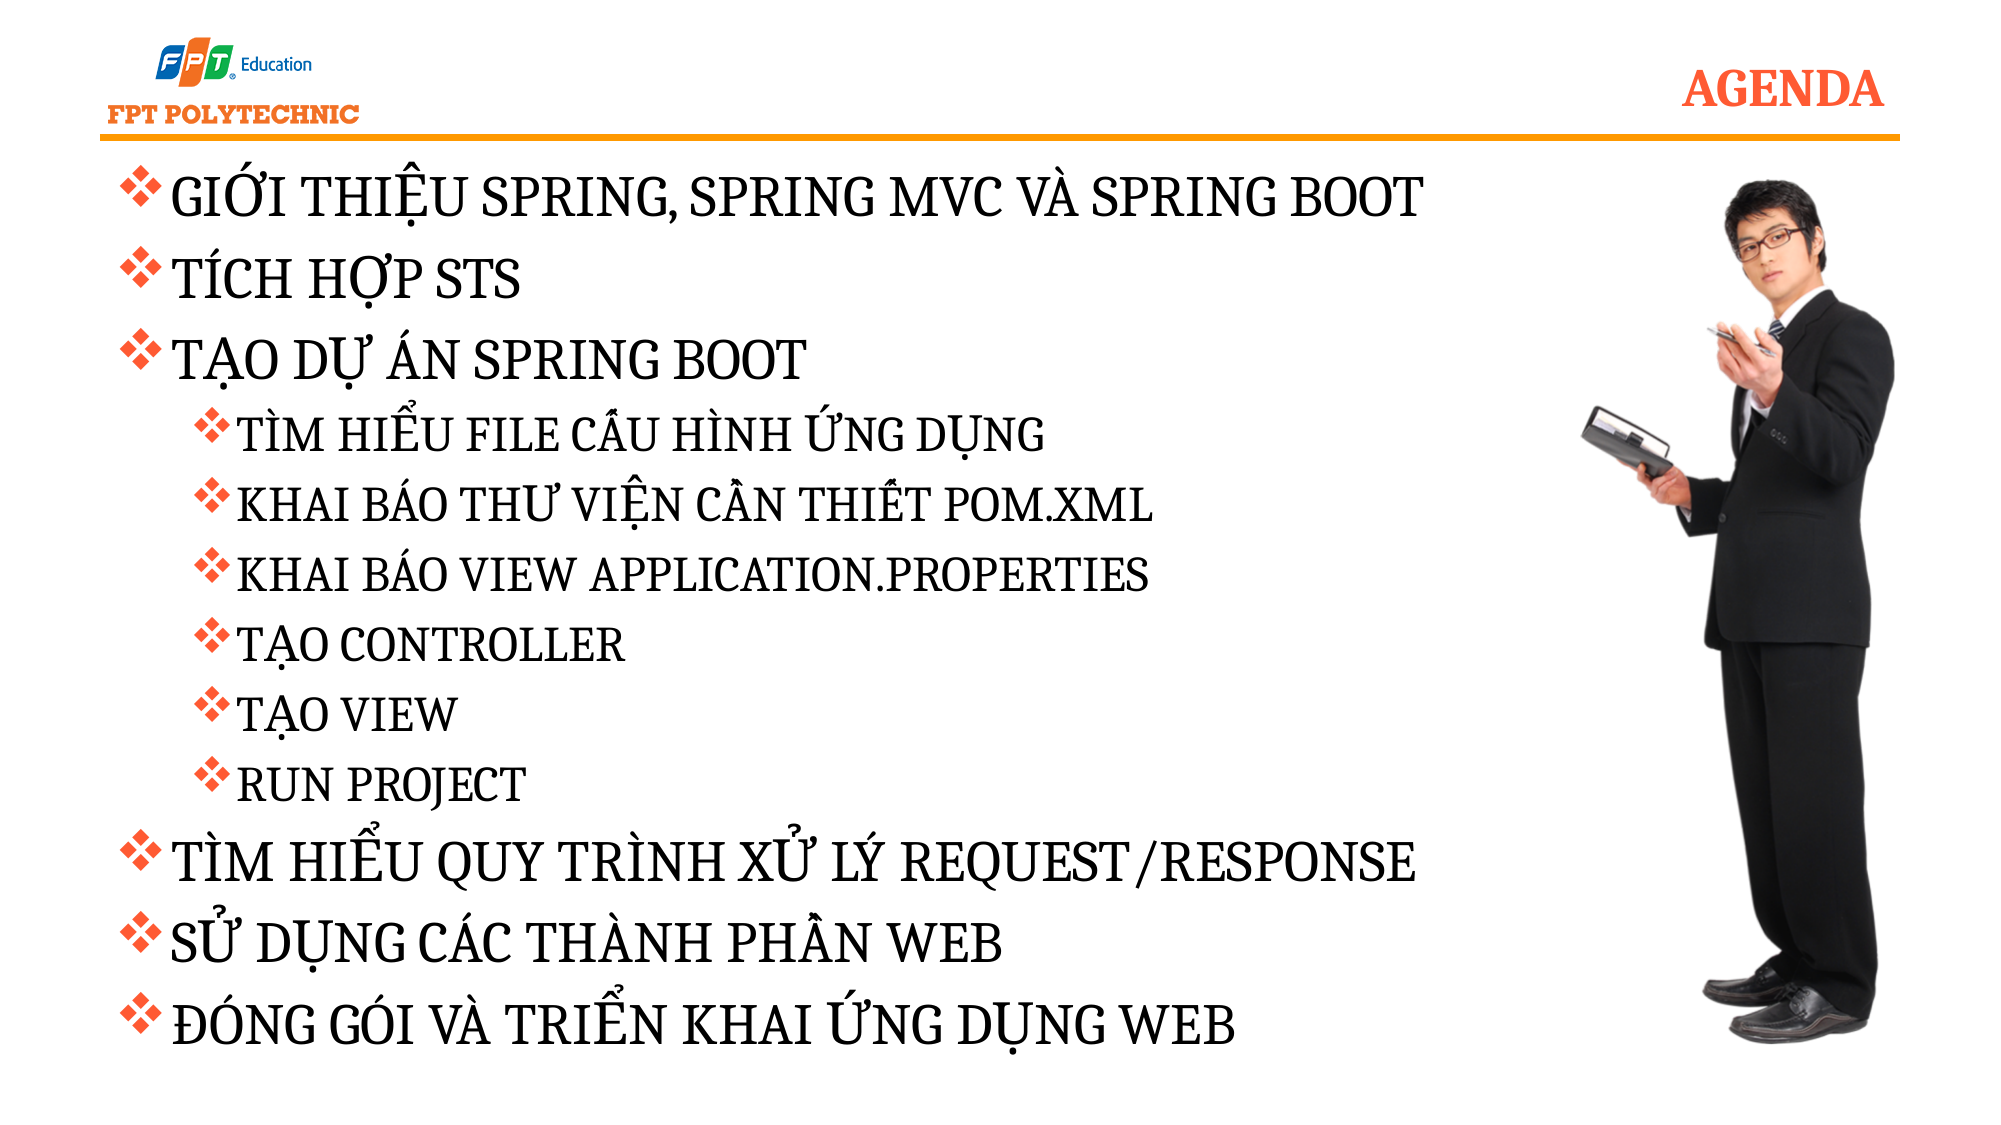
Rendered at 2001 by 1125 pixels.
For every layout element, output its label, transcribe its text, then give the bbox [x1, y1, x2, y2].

picture [1549, 179, 1930, 1059]
picture [99, 25, 367, 134]
picture [99, 135, 367, 143]
list Giới thiệu Spring, Spring MVC và Spring Boot Tích hợp STS Tạo dự án Spring Boot Tìm hiểu file cấu hình ứng dụng Khai báo thư viện cần thiết pom.xml Khai báo View application.properties Tạo Controller Tạo View Run Project Tìm hiểu quy trình xử lý request/response Sử dụng các thành phần web Đóng gói và triển khai ứng dụng web [99, 150, 1575, 1088]
title Agenda [366, 45, 1900, 125]
